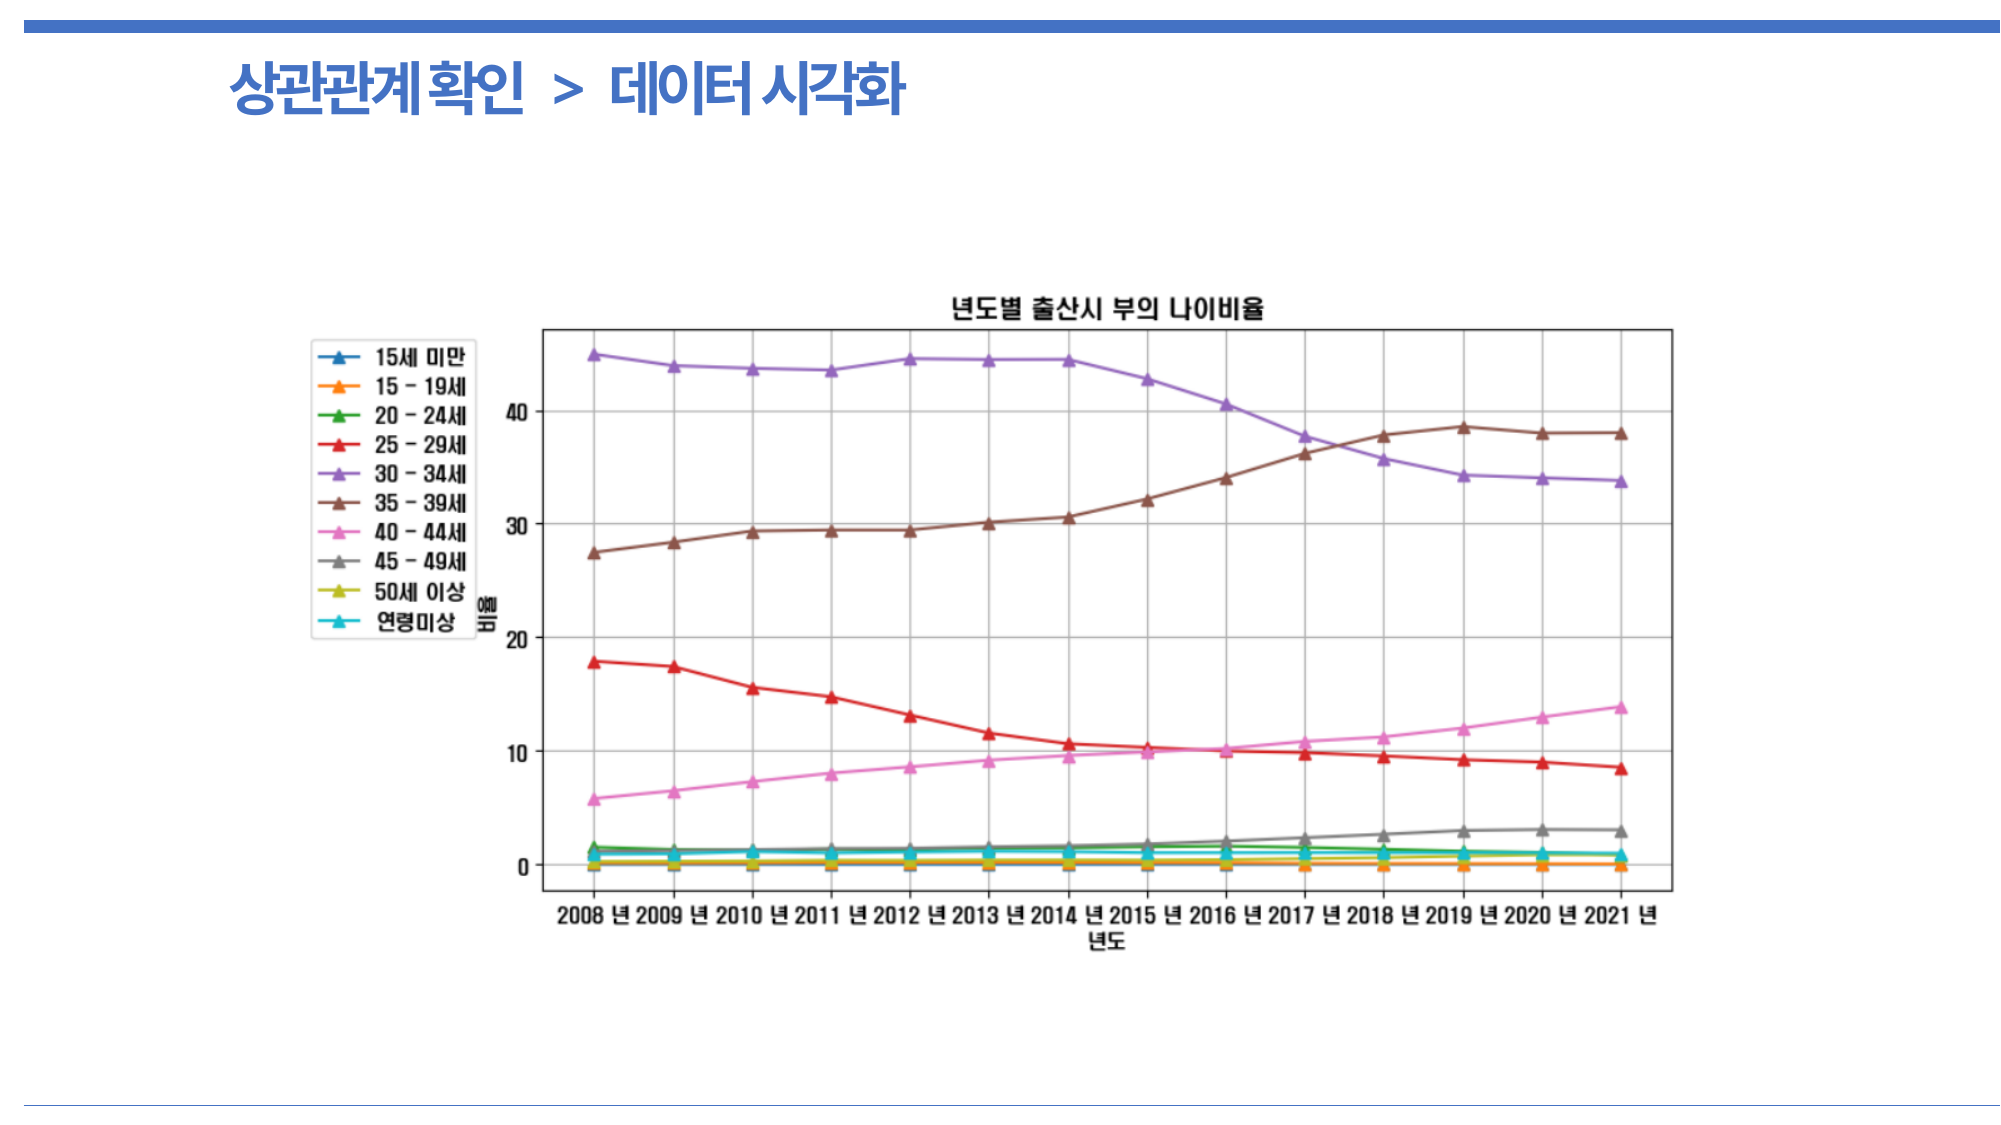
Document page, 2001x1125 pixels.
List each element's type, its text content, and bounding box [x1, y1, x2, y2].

picture [310, 279, 1690, 956]
text_box 상관관계 확인 > 데이터 시각화 [213, 44, 923, 130]
